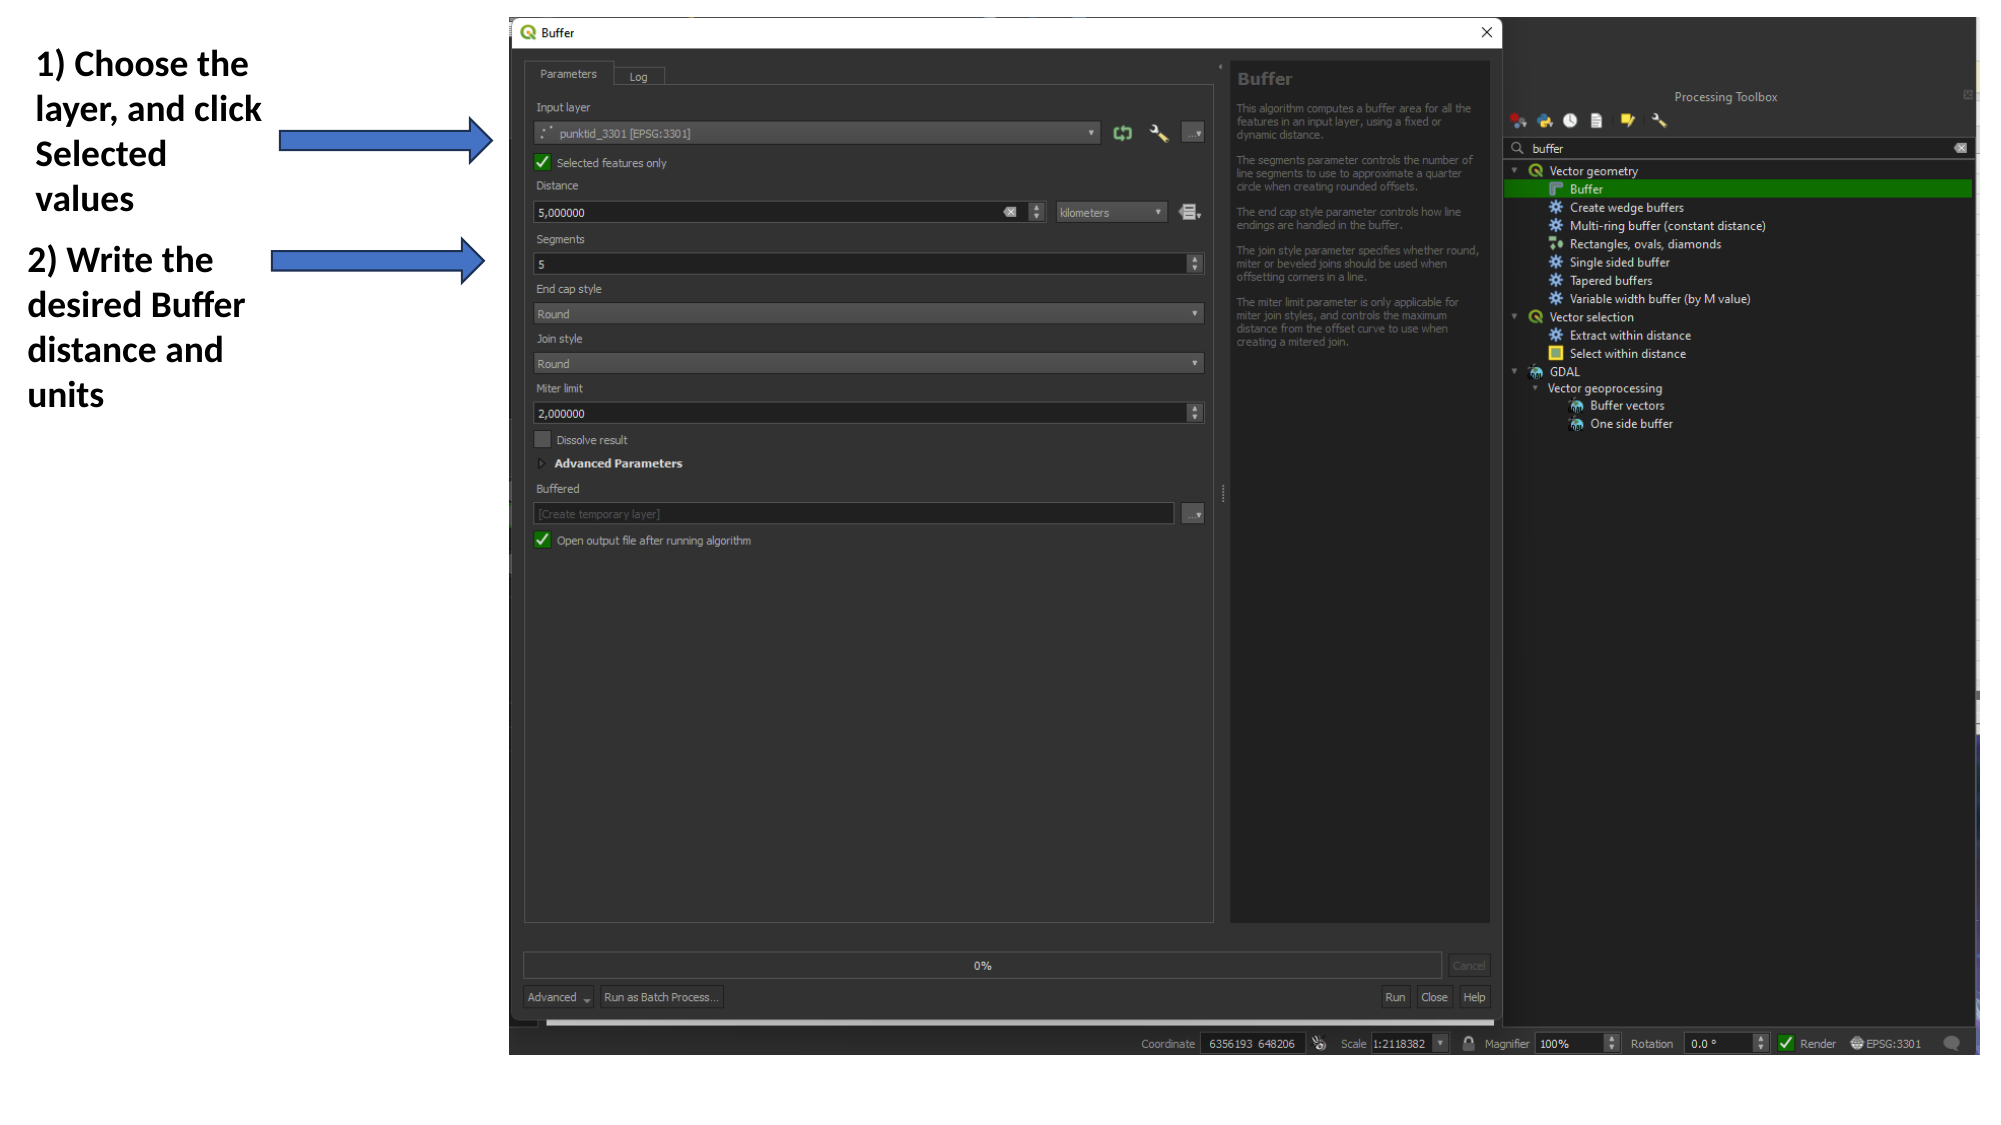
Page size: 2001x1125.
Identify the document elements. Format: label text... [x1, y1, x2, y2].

text_box [280, 115, 494, 165]
text_box 2) Write the desired Buffer distance and units [12, 228, 272, 423]
text_box 1) Choose the layer, and click Selected values [20, 31, 280, 226]
text_box [272, 236, 486, 286]
picture [509, 17, 1980, 1055]
